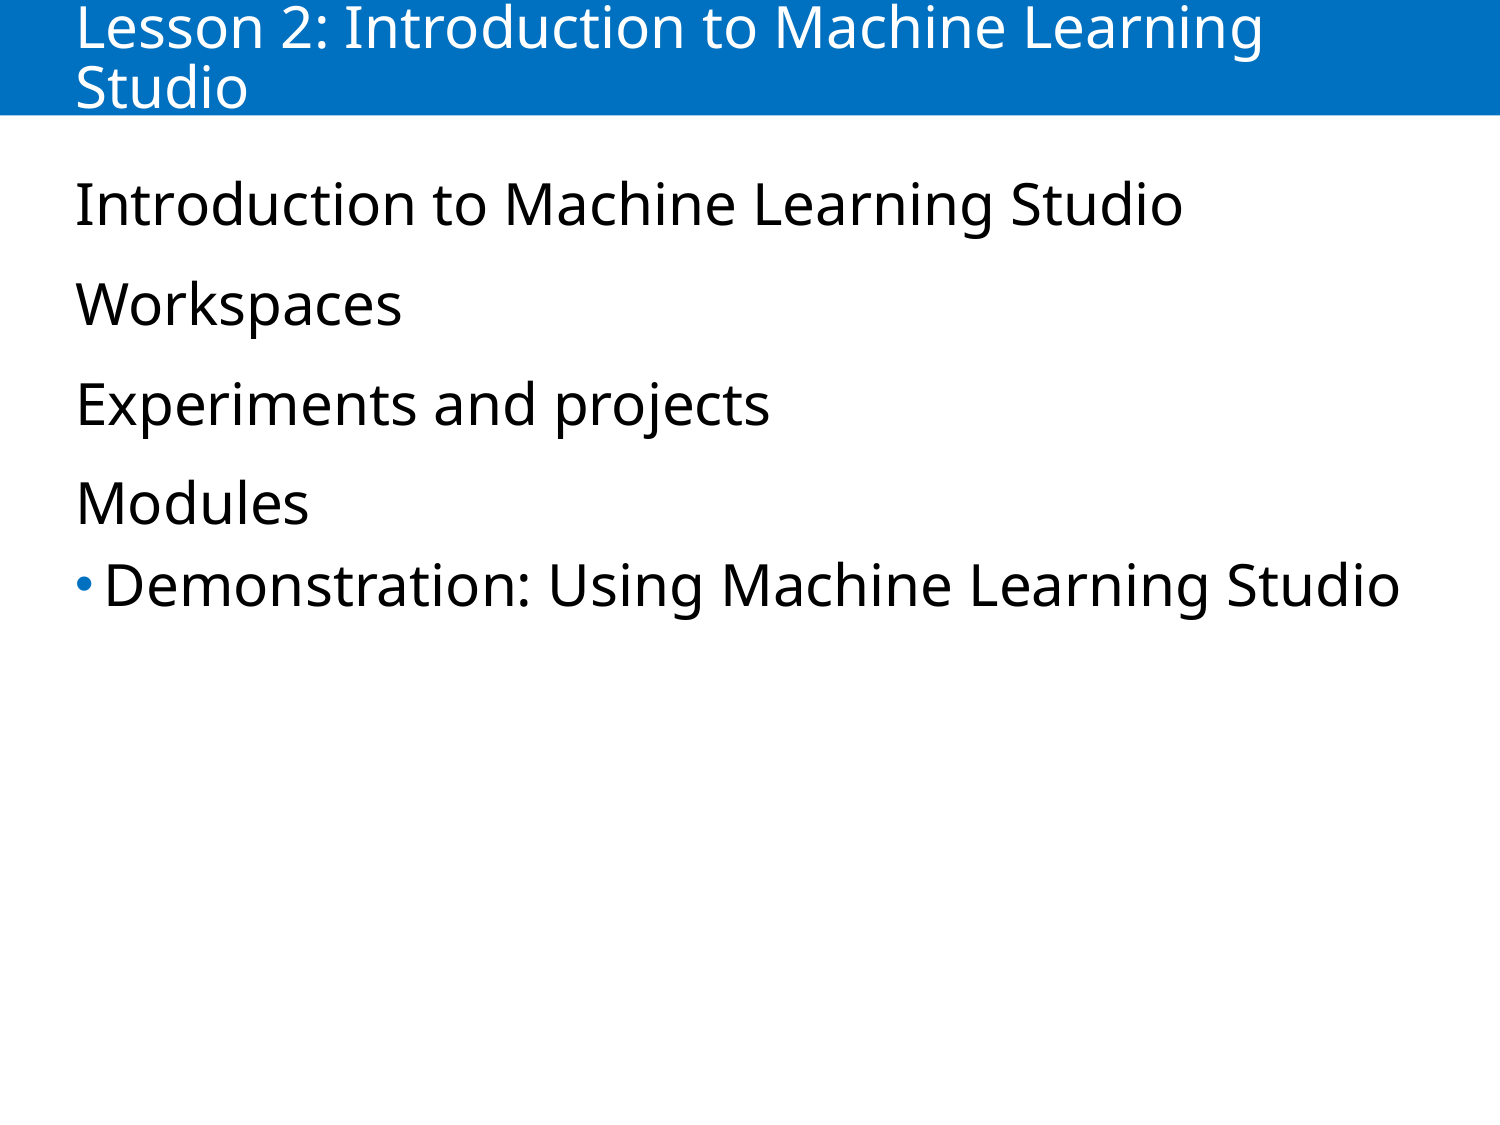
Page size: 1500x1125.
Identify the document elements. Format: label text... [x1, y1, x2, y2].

title Lesson 2: Introduction to Machine Learning Studio [74, 0, 1387, 122]
list Introduction to Machine Learning Studio Workspaces Experiments and projects Modules Demonstration: Using Machine Learning Studio [74, 167, 1408, 1013]
